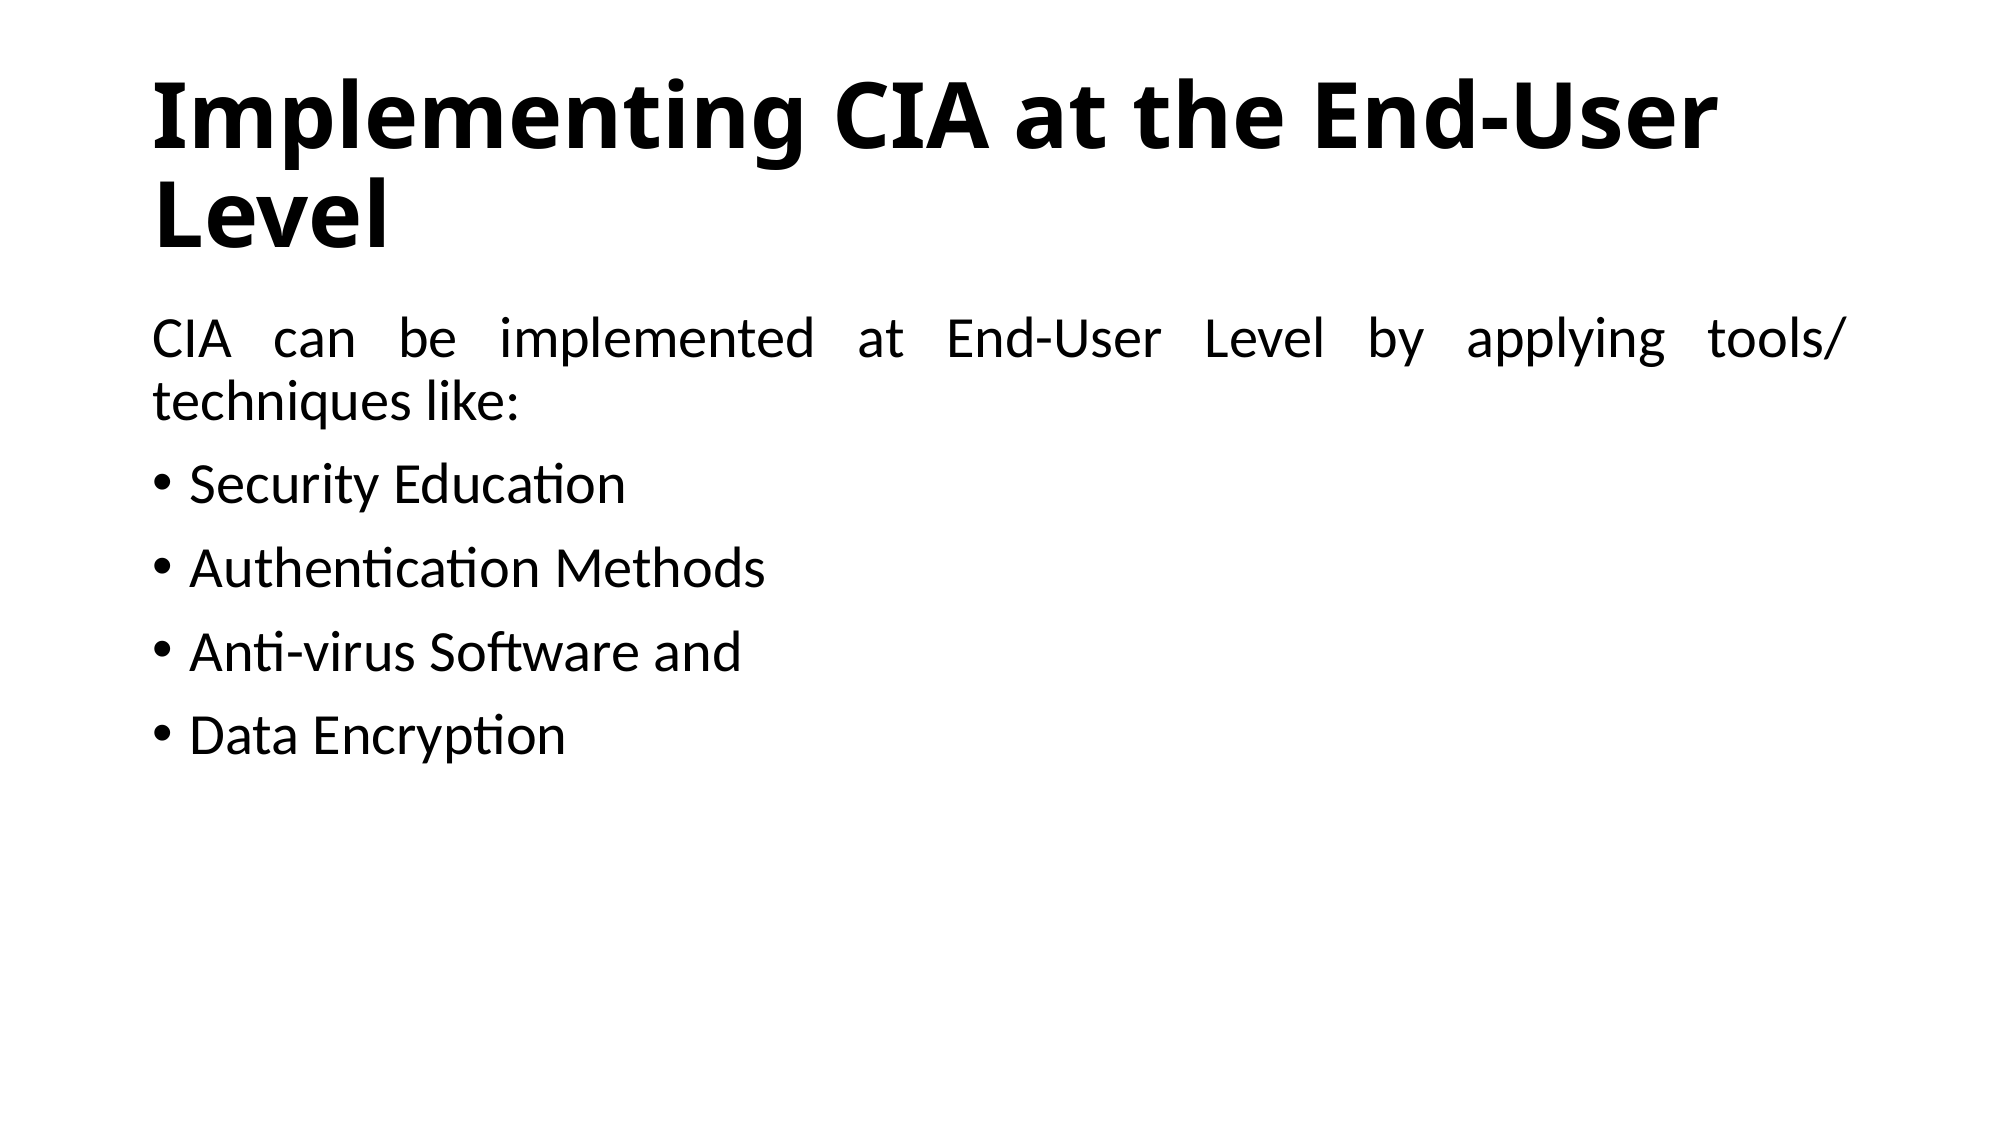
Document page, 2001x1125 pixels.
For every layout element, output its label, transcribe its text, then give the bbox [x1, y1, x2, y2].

title Implementing CIA at the End-User Level [137, 59, 1863, 278]
list CIA can be implemented at End-User Level by applying tools/ techniques like: Security Education Authentication Methods Anti-virus Software and Data Encryption [137, 299, 1863, 1014]
